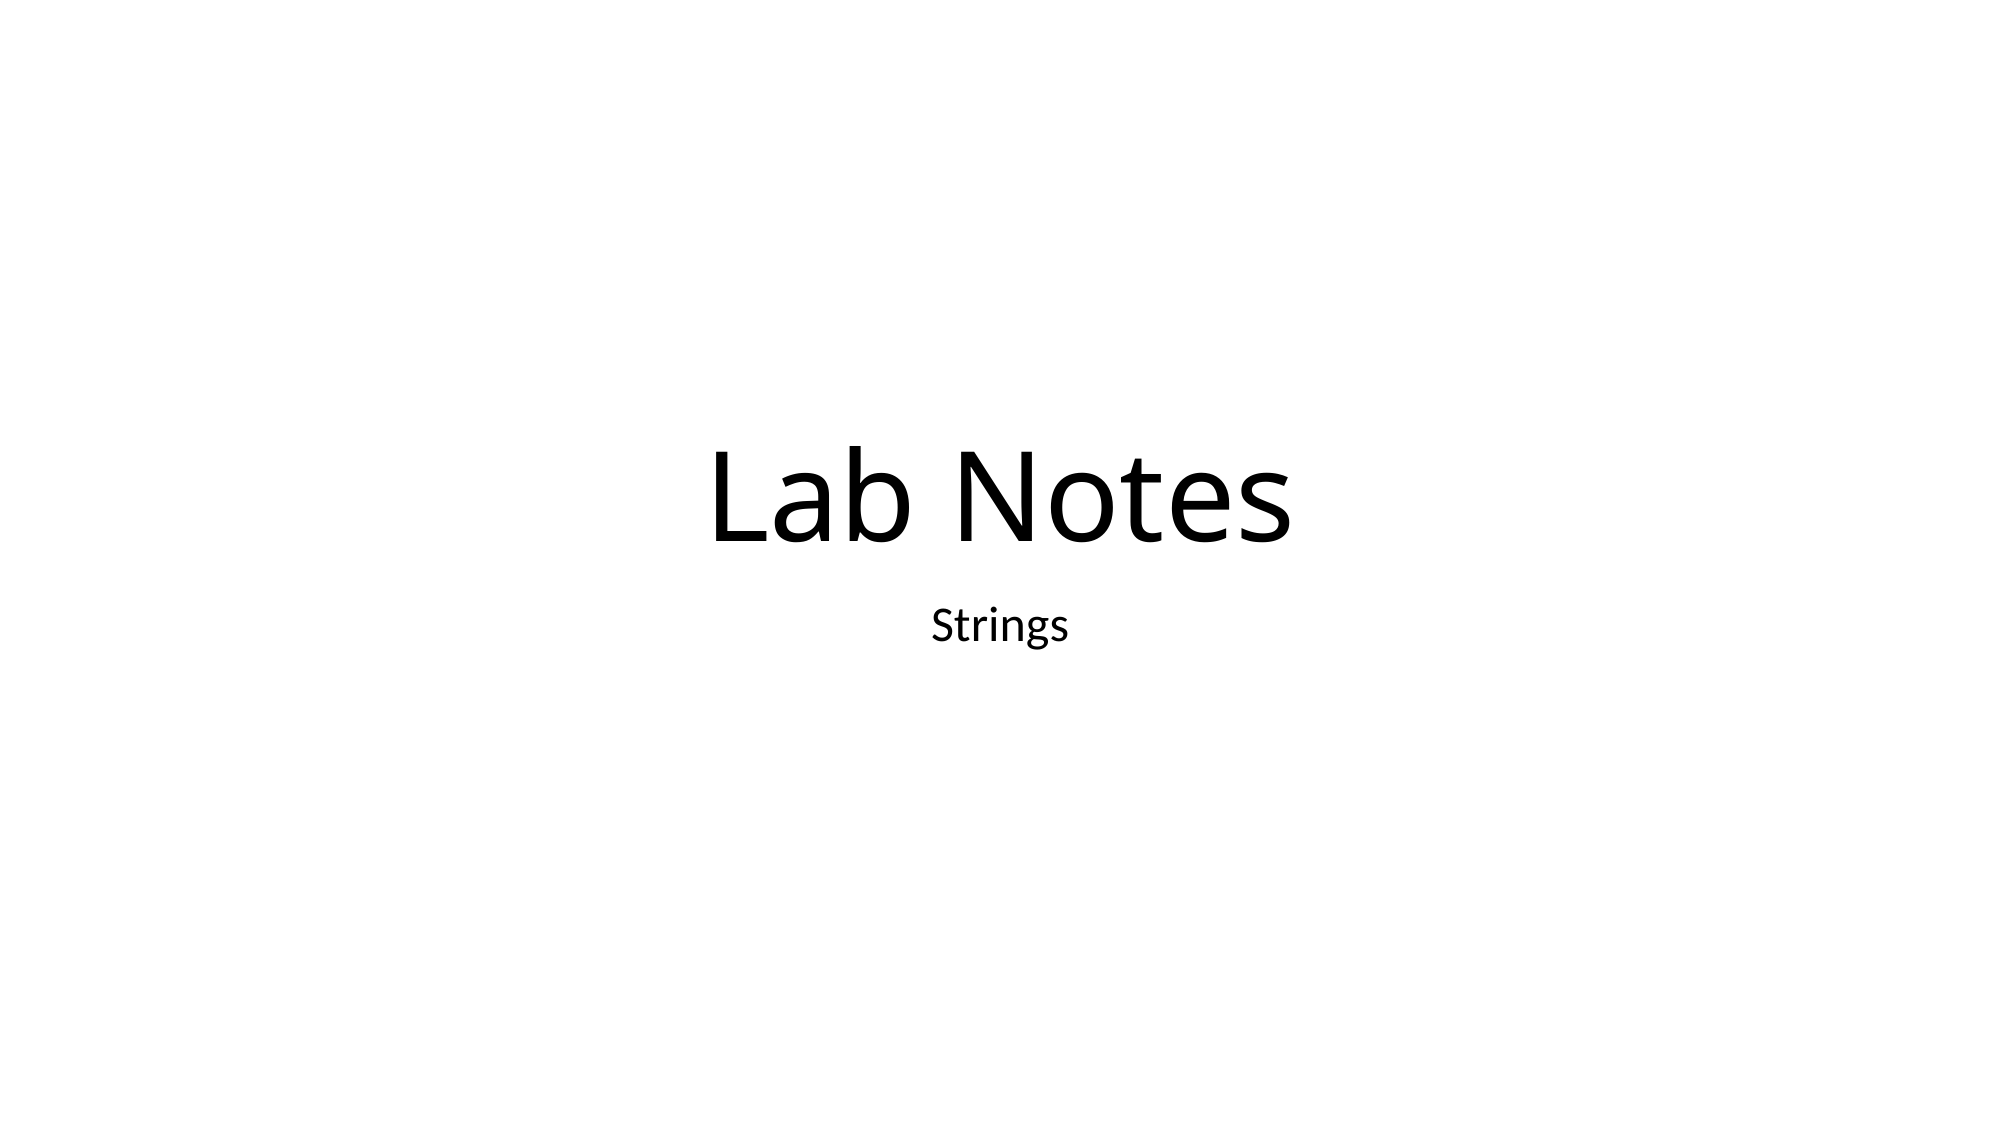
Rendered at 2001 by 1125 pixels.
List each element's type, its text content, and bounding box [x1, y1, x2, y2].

title Lab Notes [249, 184, 1750, 576]
subtitle Strings [249, 590, 1750, 863]
